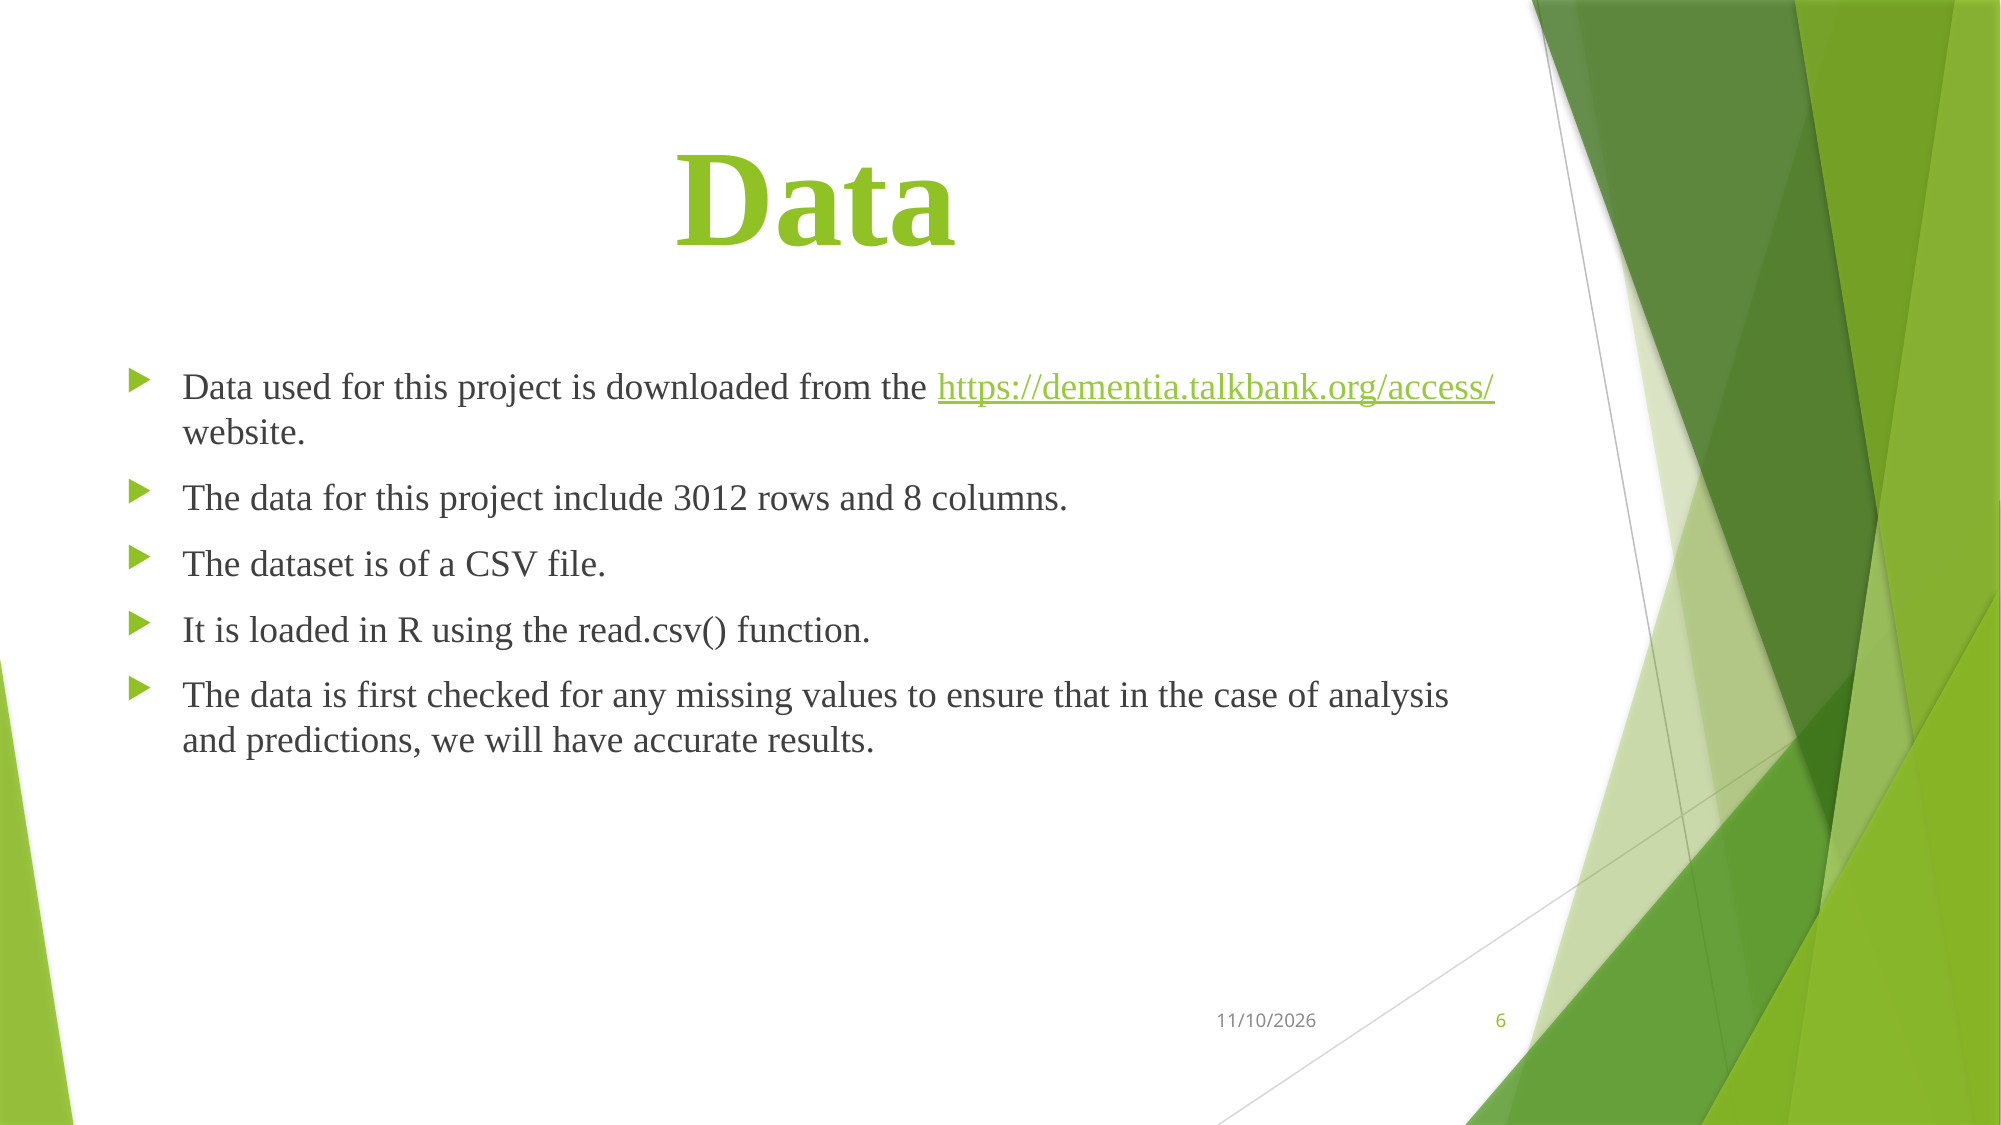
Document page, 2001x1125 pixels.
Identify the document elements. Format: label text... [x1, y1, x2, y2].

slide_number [1181, 991, 1332, 1051]
slide_number 6 [1409, 991, 1522, 1051]
title Data [111, 99, 1522, 317]
list Data used for this project is downloaded from the https://dementia.talkbank.org/access/ website. The data for this project include 3012 rows and 8 columns. The dataset is of a CSV file. It is loaded in R using the read.csv() function. The data is first checked for any missing values to ensure that in the case of analysis and predictions, we will have accurate results. [111, 354, 1522, 992]
